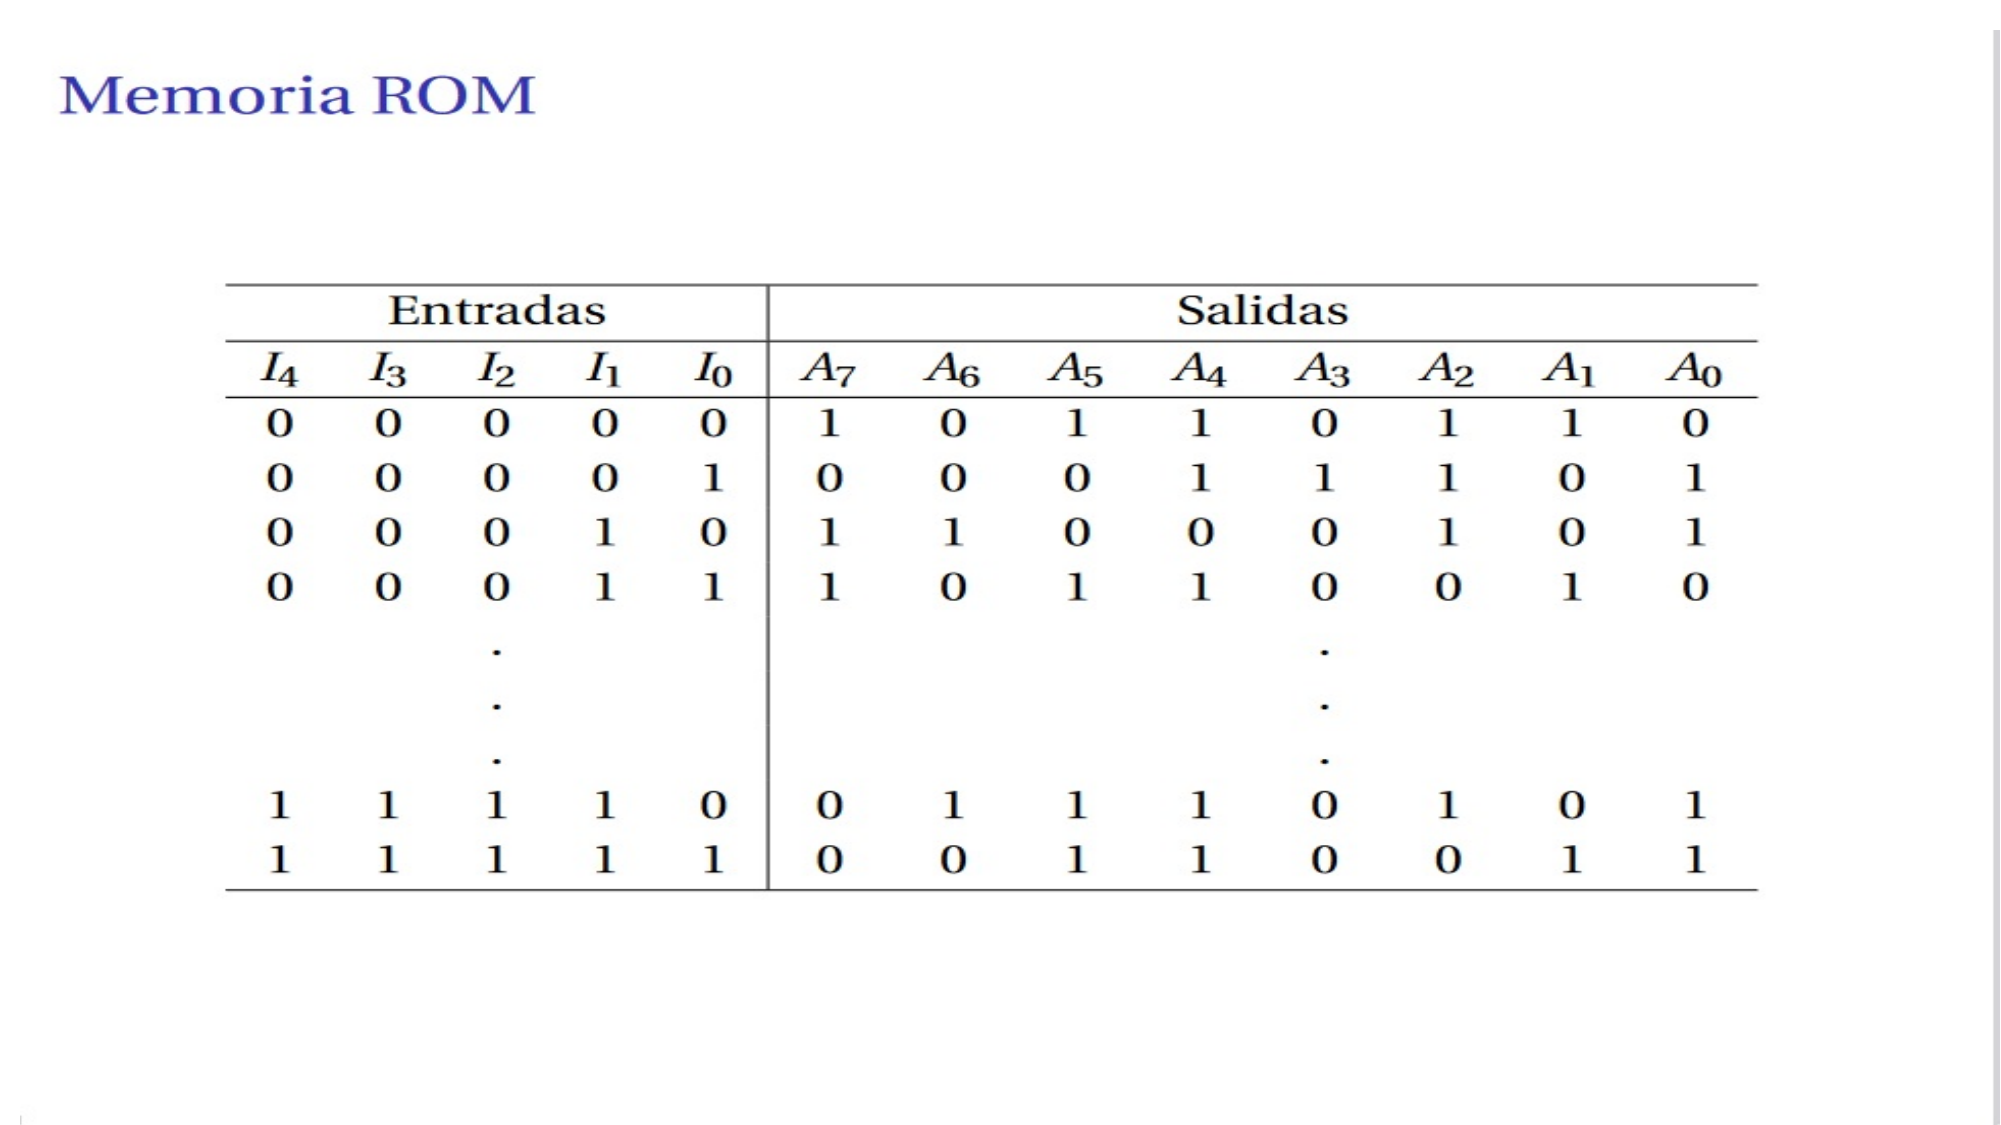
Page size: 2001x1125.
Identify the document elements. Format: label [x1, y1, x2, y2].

list [20, 30, 2000, 1125]
